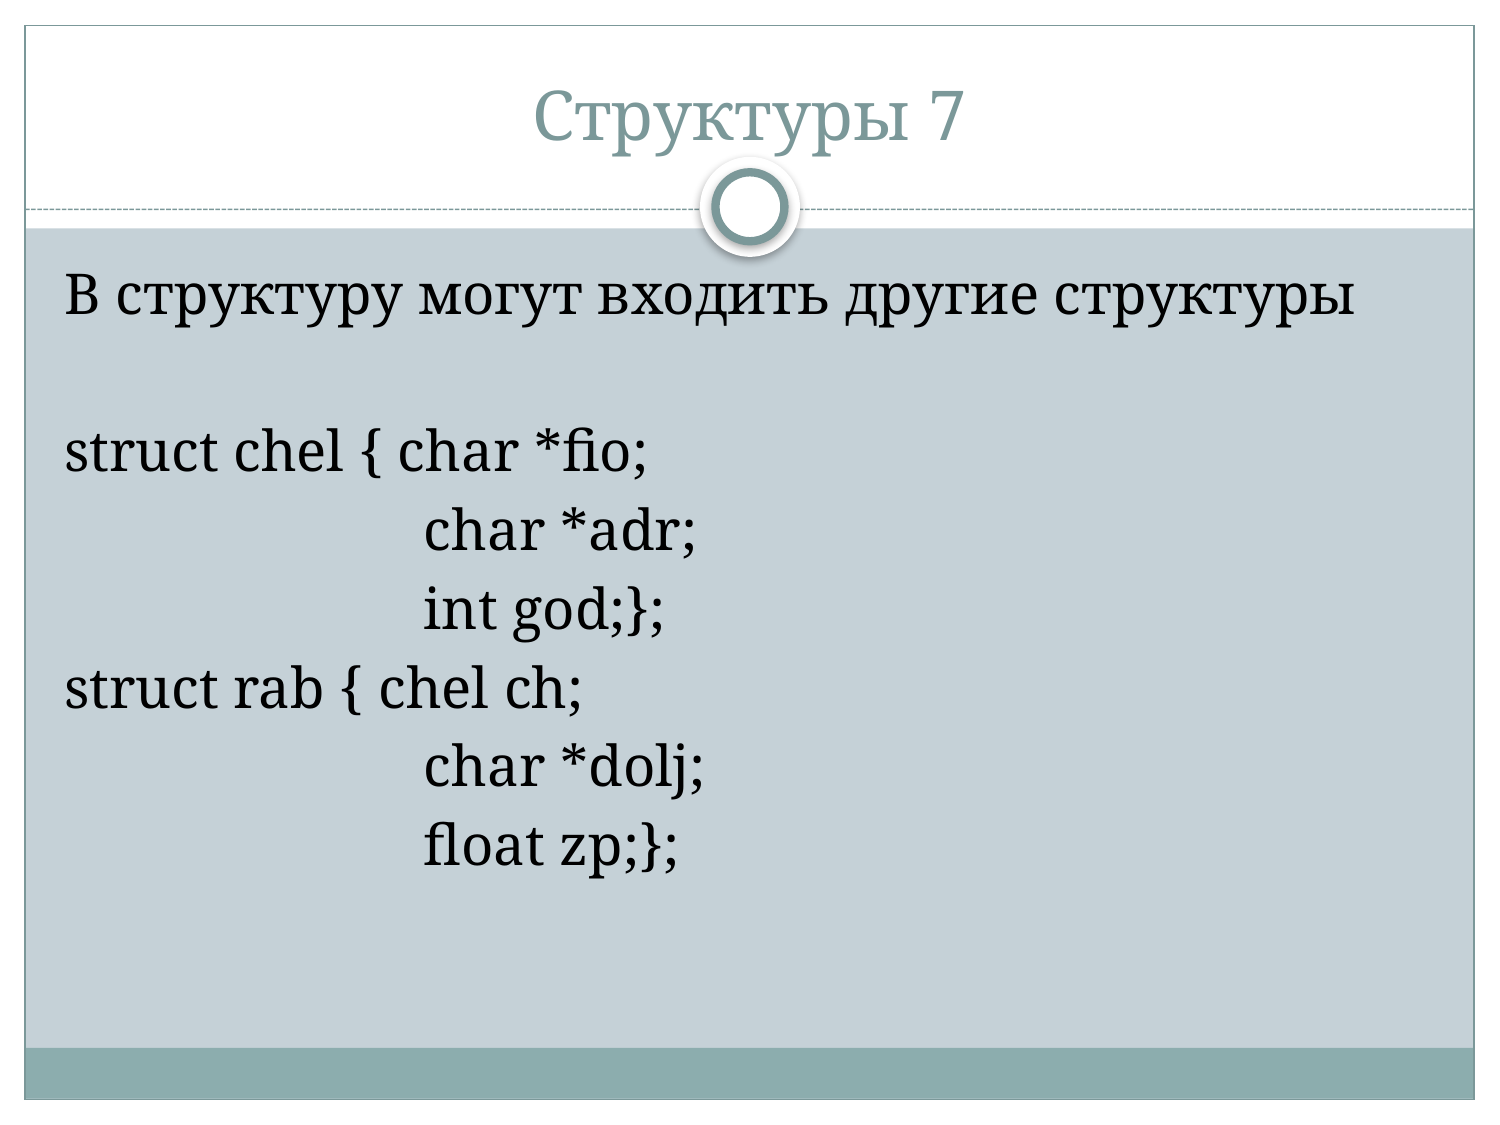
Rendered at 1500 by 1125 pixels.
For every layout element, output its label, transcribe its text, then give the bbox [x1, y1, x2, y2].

title Структуры 7 [49, 37, 1450, 162]
list В структуру могут входить другие структуры struct chel { char *fio; char *adr; int god;}; struct rab { chel ch; char *dolj; float zp;}; [49, 250, 1445, 1001]
